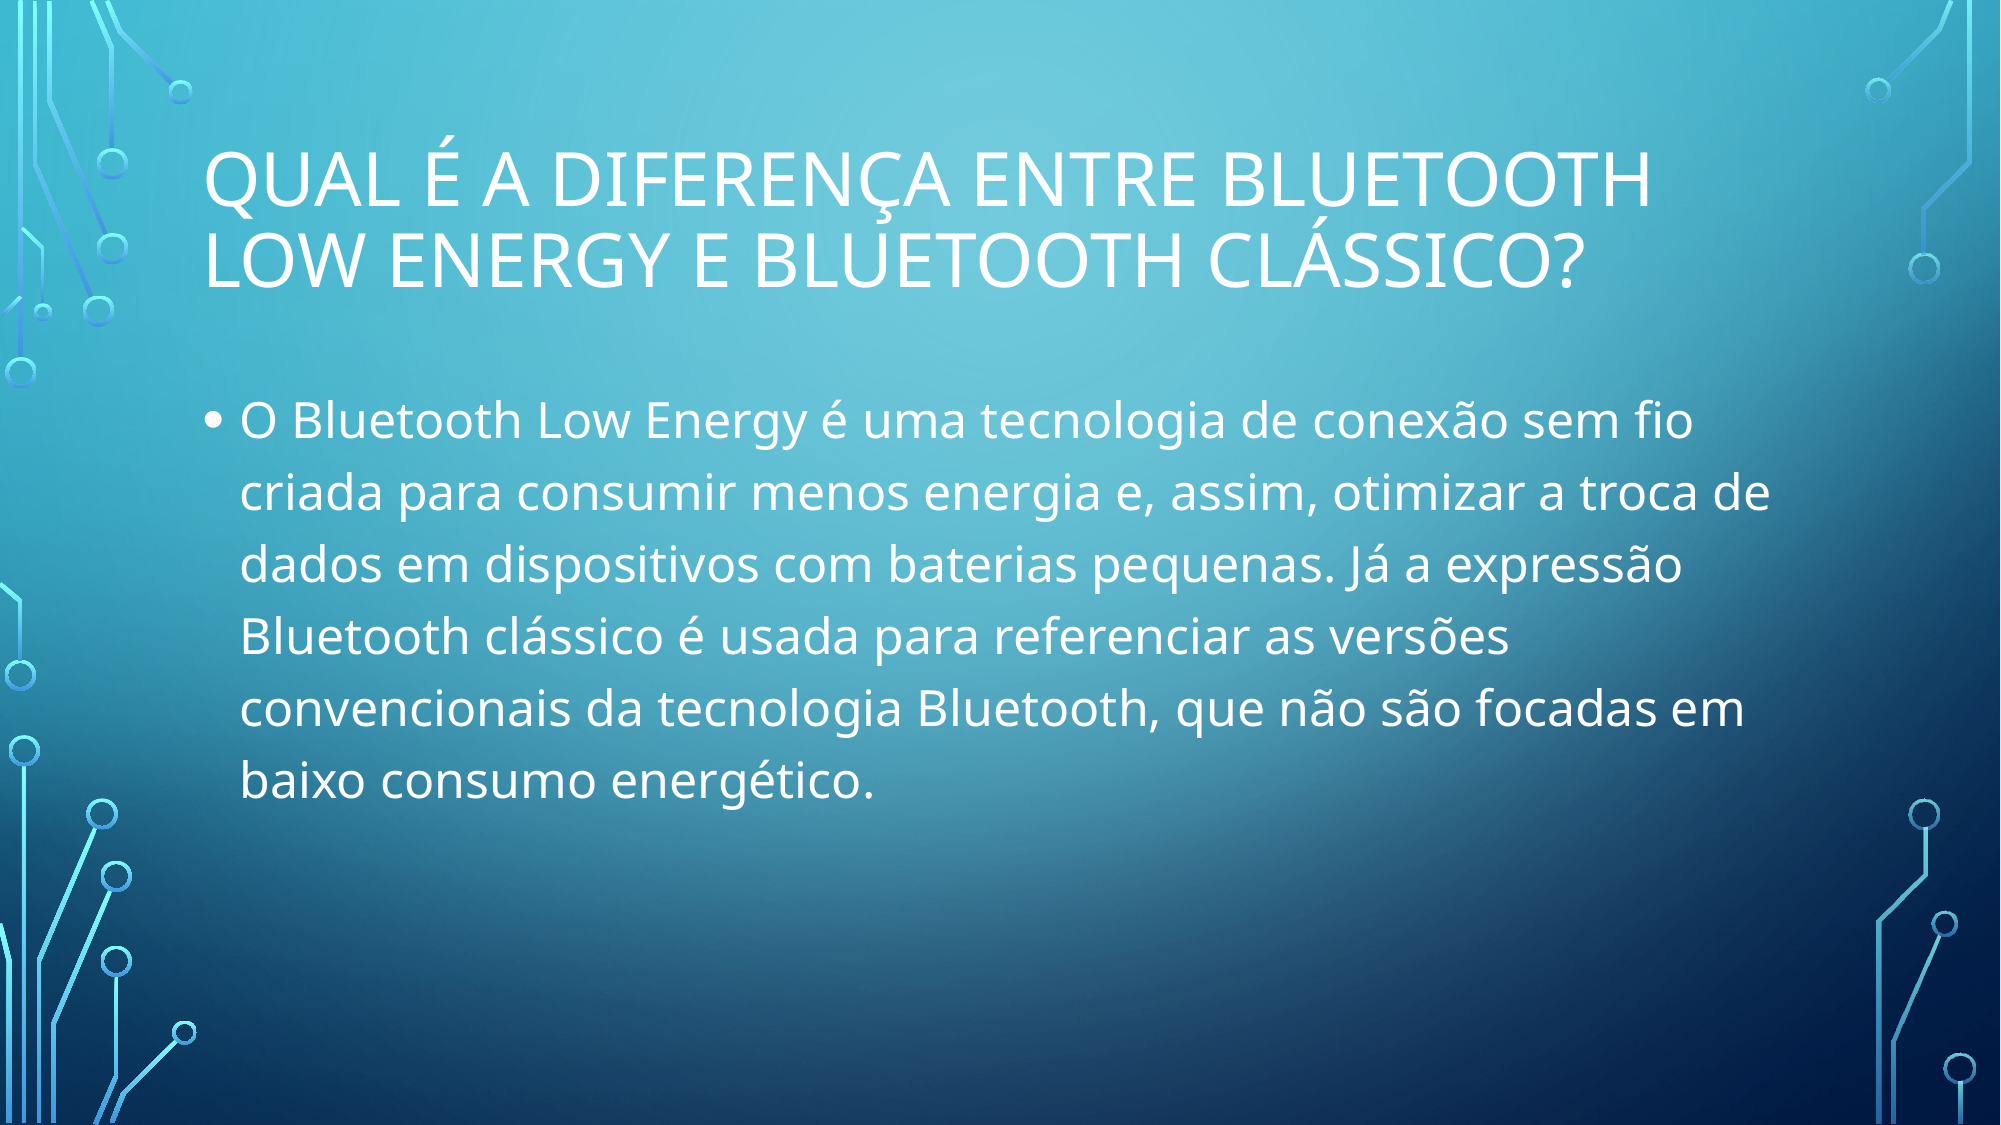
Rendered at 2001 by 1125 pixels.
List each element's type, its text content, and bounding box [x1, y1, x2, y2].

title Qual é a diferença entre Bluetooth Low Energy e Bluetooth clássico? [187, 101, 1813, 344]
list O Bluetooth Low Energy é uma tecnologia de conexão sem fio criada para consumir menos energia e, assim, otimizar a troca de dados em dispositivos com baterias pequenas. Já a expressão Bluetooth clássico é usada para referenciar as versões convencionais da tecnologia Bluetooth, que não são focadas em baixo consumo energético. [187, 369, 1813, 950]
